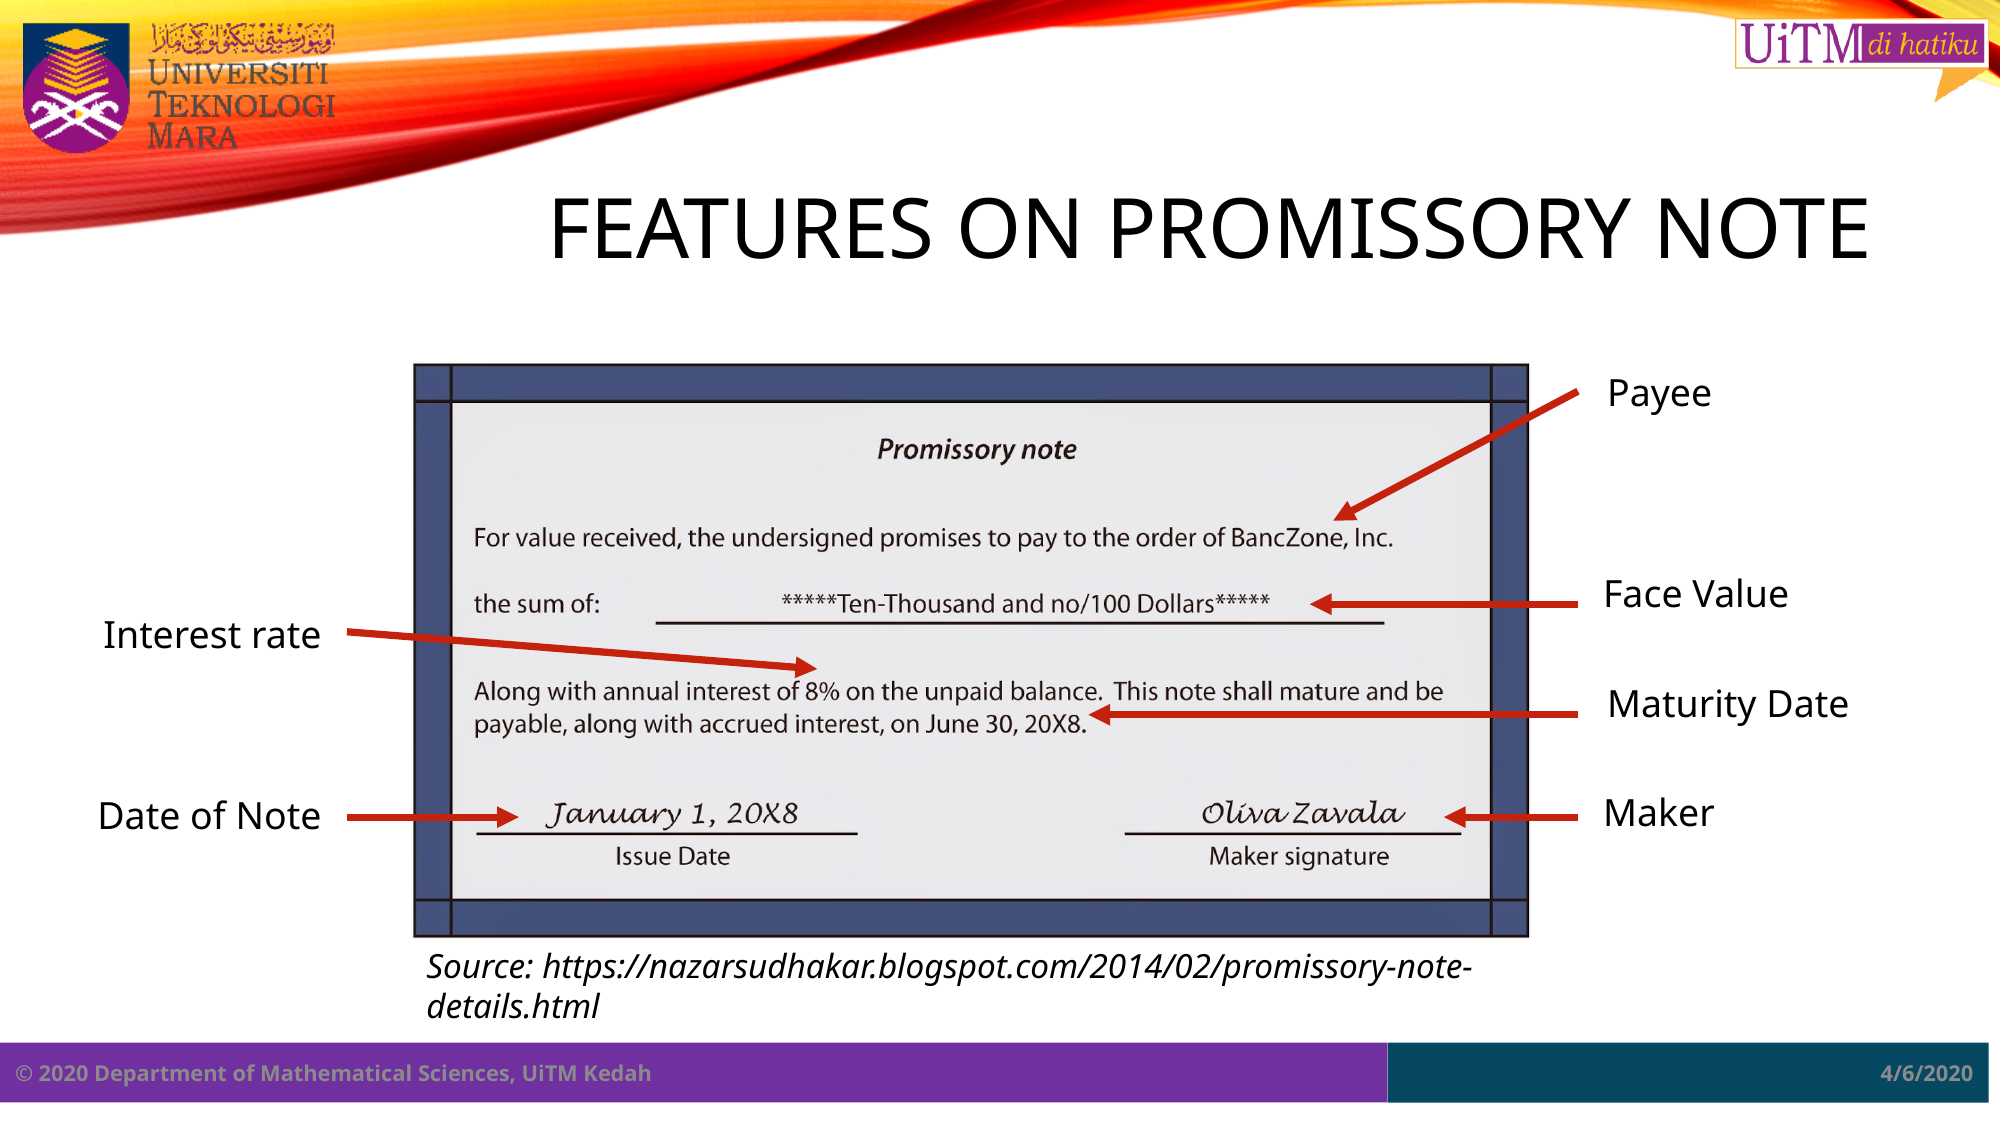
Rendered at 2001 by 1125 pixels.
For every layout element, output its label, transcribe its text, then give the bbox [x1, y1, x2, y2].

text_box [346, 631, 818, 670]
text_box Interest rate [69, 604, 337, 664]
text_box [1332, 390, 1579, 522]
text_box Date of Note [69, 784, 337, 845]
text_box Source: https://nazarsudhakar.blogspot.com/2014/02/promissory-note-details.html [411, 939, 1532, 1033]
picture [411, 361, 1532, 939]
text_box Maturity Date [1592, 672, 1888, 733]
title Features on Promissory Note [474, 125, 1888, 338]
text_box Face Value [1588, 562, 1857, 623]
text_box Maker [1588, 781, 1780, 842]
picture [0, 0, 2000, 237]
text_box Payee [1592, 361, 1784, 422]
